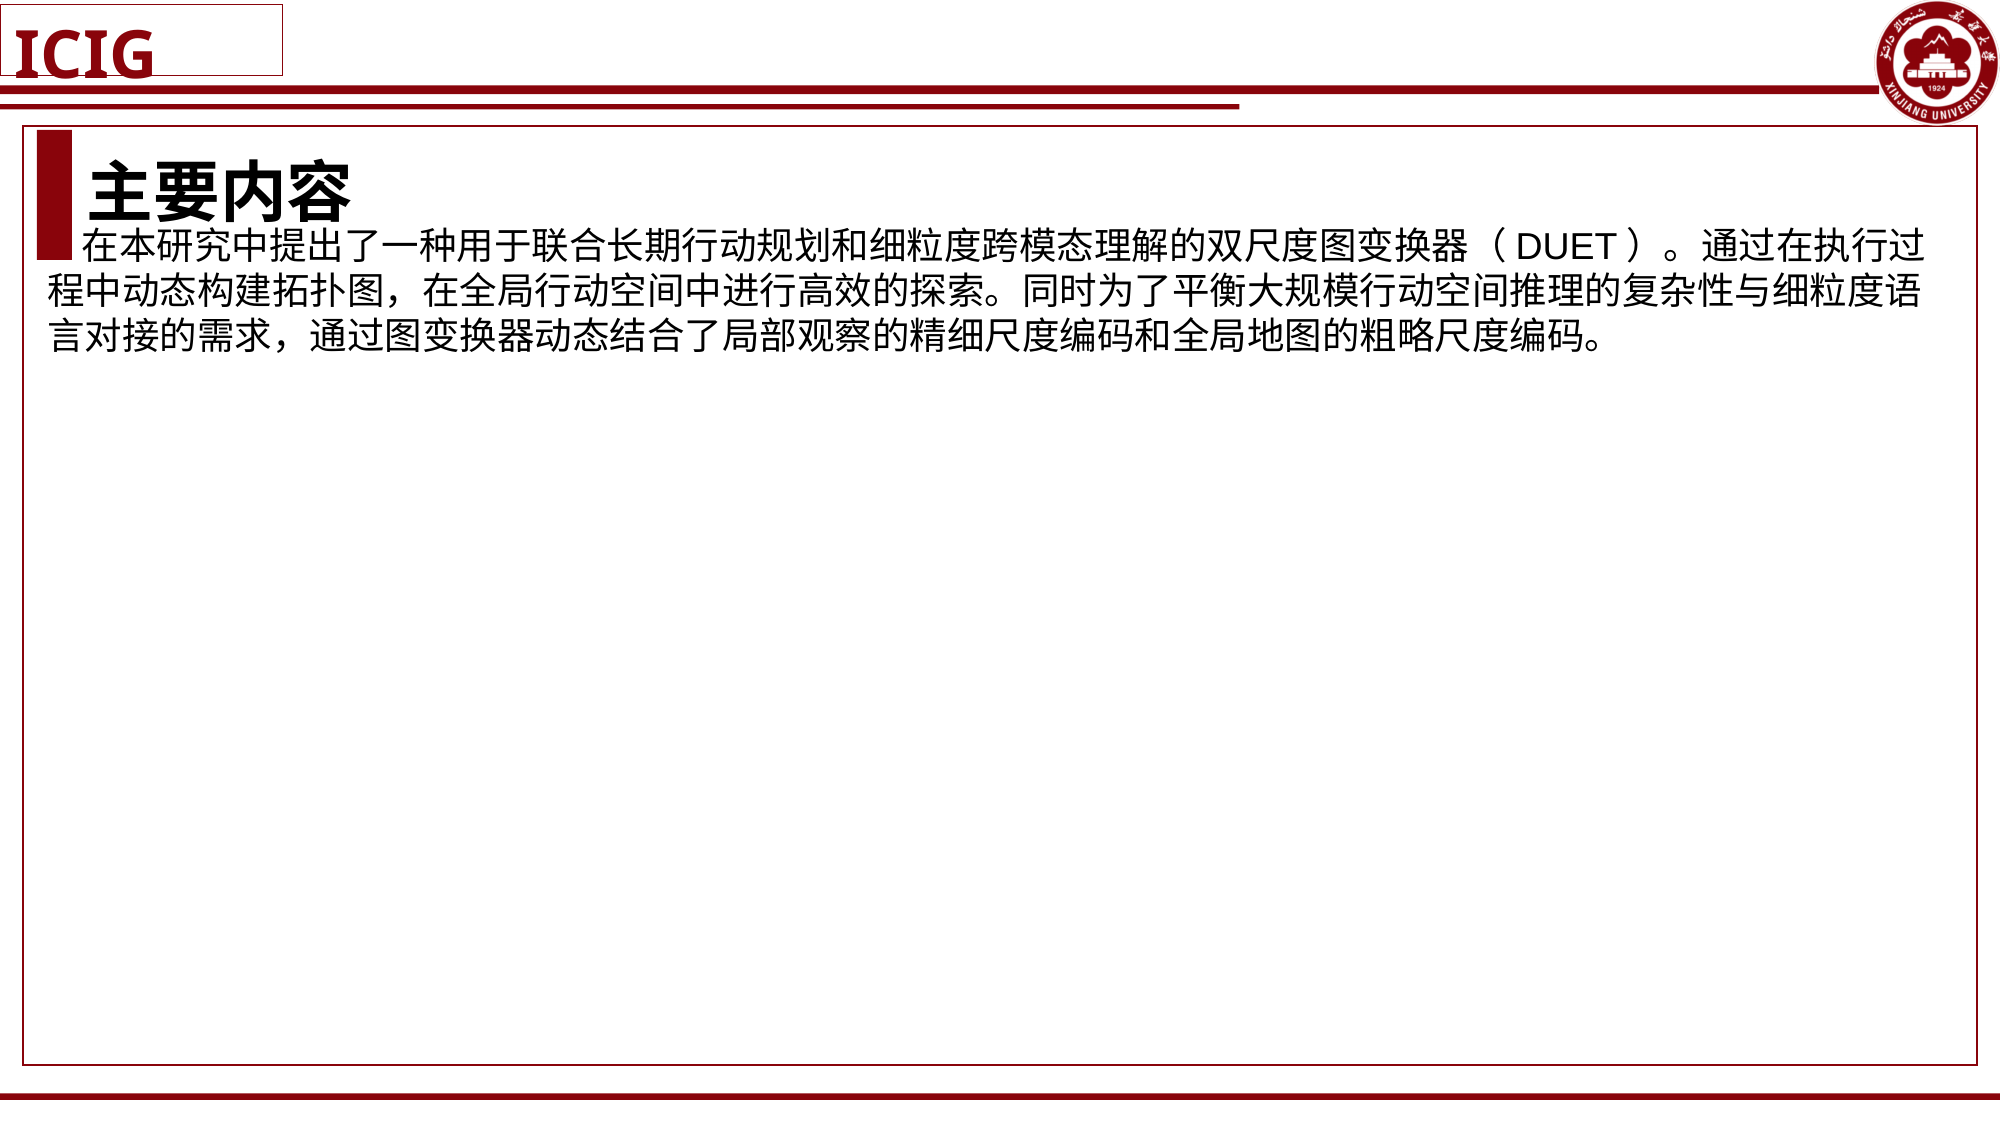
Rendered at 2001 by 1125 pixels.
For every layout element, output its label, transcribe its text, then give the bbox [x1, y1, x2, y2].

text_box [22, 125, 1978, 1066]
picture [1874, 0, 2000, 126]
text_box [0, 104, 1240, 110]
text_box ICIG [0, 4, 283, 76]
text_box [36, 129, 73, 214]
text_box 在本研究中提出了一种用于联合长期行动规划和细粒度跨模态理解的双尺度图变换器（DUET）。通过在执行过程中动态构建拓扑图，在全局行动空间中进行高效的探索。同时为了平衡大规模行动空间推理的复杂性与细粒度语言对接的需求，通过图变换器动态结合了局部观察的精细尺度编码和全局地图的粗略尺度编码。 [32, 214, 1957, 1054]
text_box [0, 85, 1874, 95]
text_box [0, 1093, 2000, 1100]
